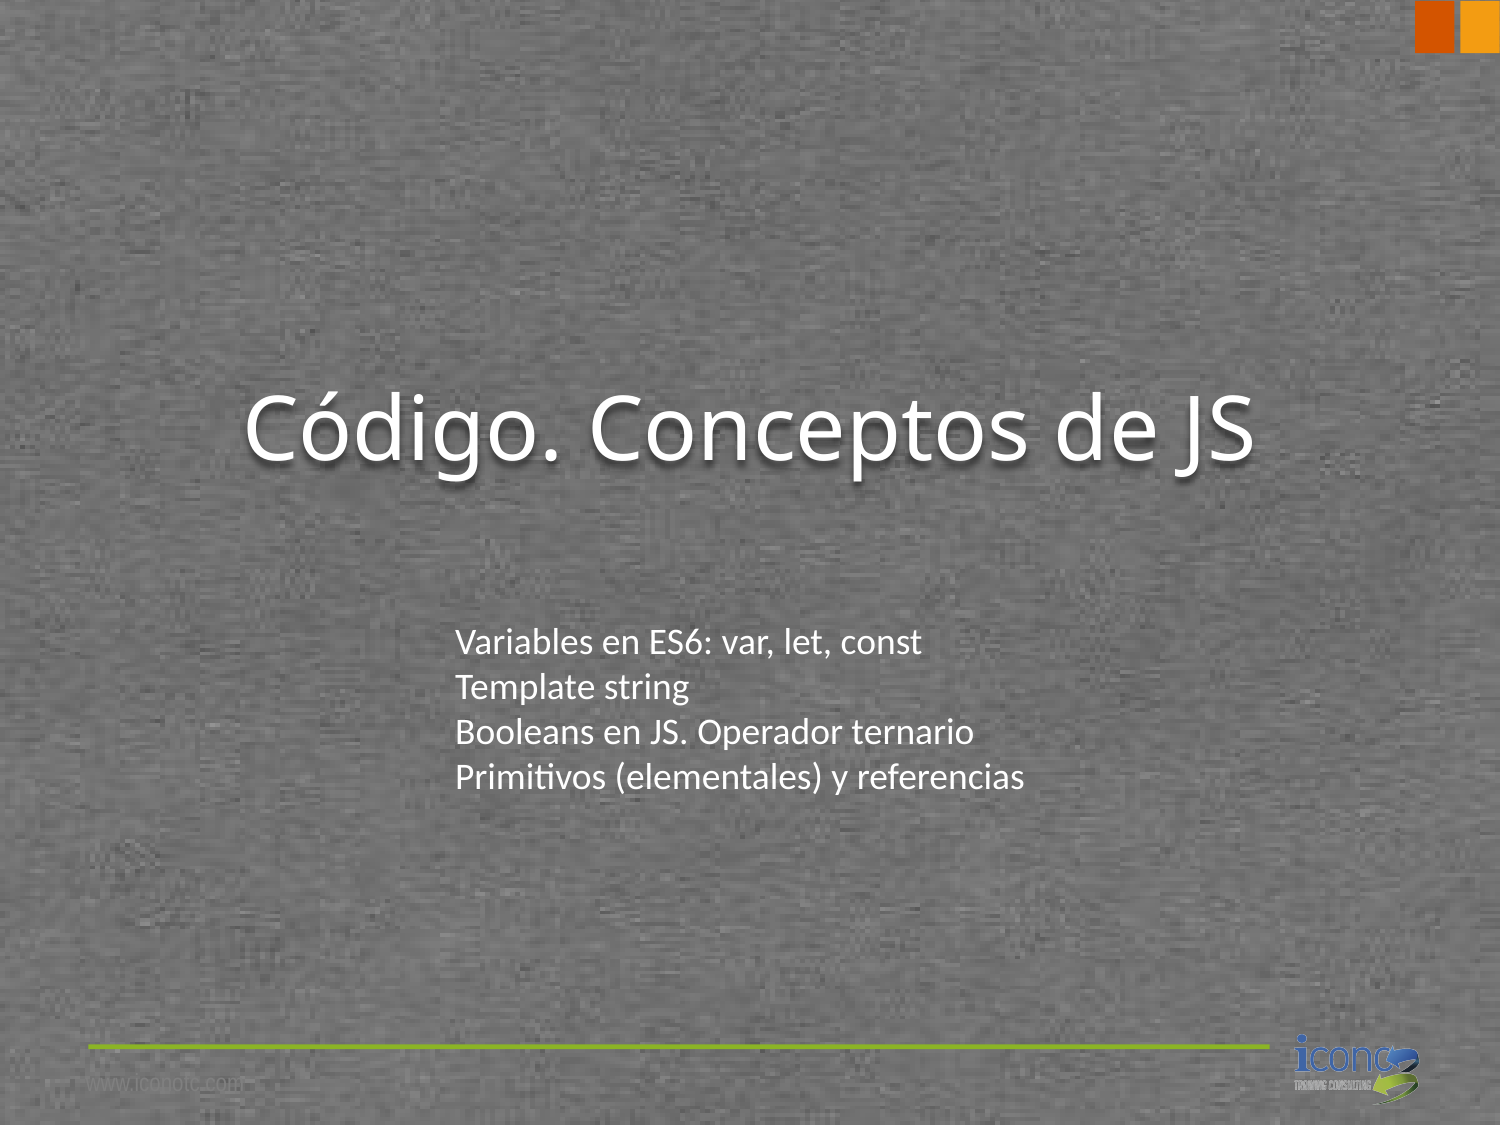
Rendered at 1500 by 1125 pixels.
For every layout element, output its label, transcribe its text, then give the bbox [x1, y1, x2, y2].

title Código. Conceptos de JS [106, 282, 1393, 568]
picture [0, 0, 1500, 1125]
text_box Variables en ES6: var, let, const Template string Booleans en JS. Operador ternario Primitivos (elementales) y referencias [440, 602, 1082, 814]
